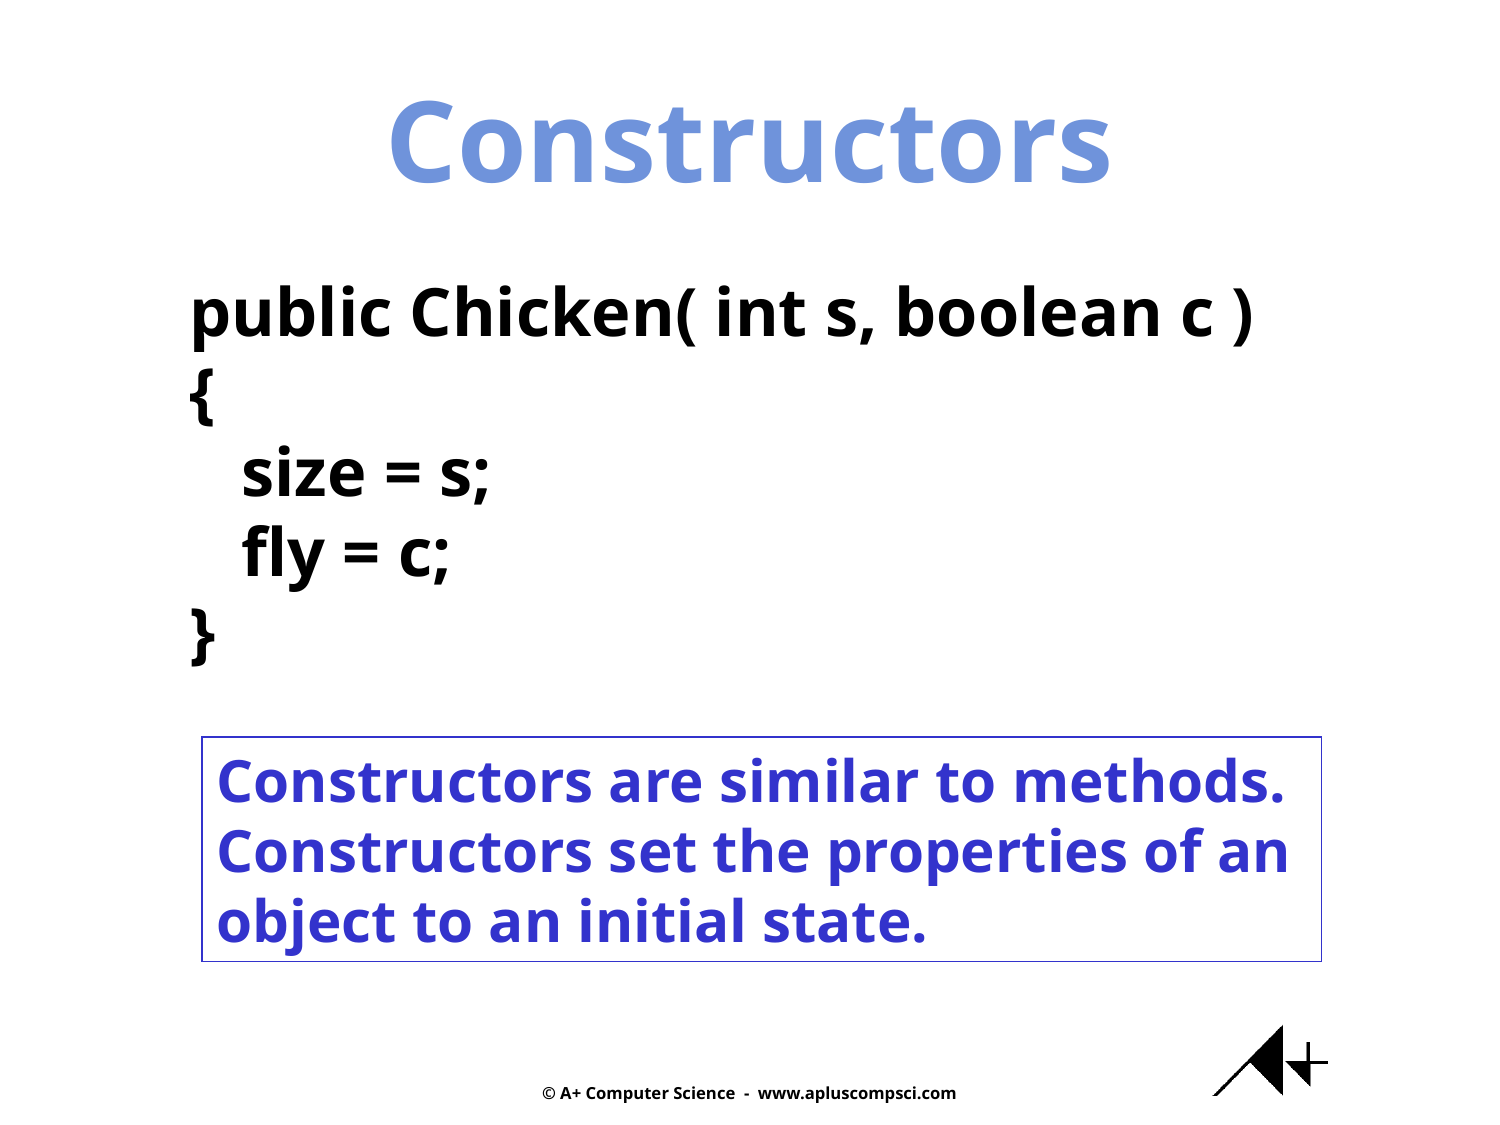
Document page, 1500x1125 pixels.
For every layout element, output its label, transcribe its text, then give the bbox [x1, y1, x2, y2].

text_box public Chicken( int s, boolean c ) { size = s; fly = c; } [174, 262, 1325, 677]
text_box Constructors are similar to methods. Constructors set the properties of an object to an initial state. [202, 736, 1322, 962]
picture [1212, 1024, 1328, 1096]
footer © A+ Computer Science - www.apluscompsci.com [512, 1024, 988, 1101]
text_box Constructors [0, 62, 1500, 213]
